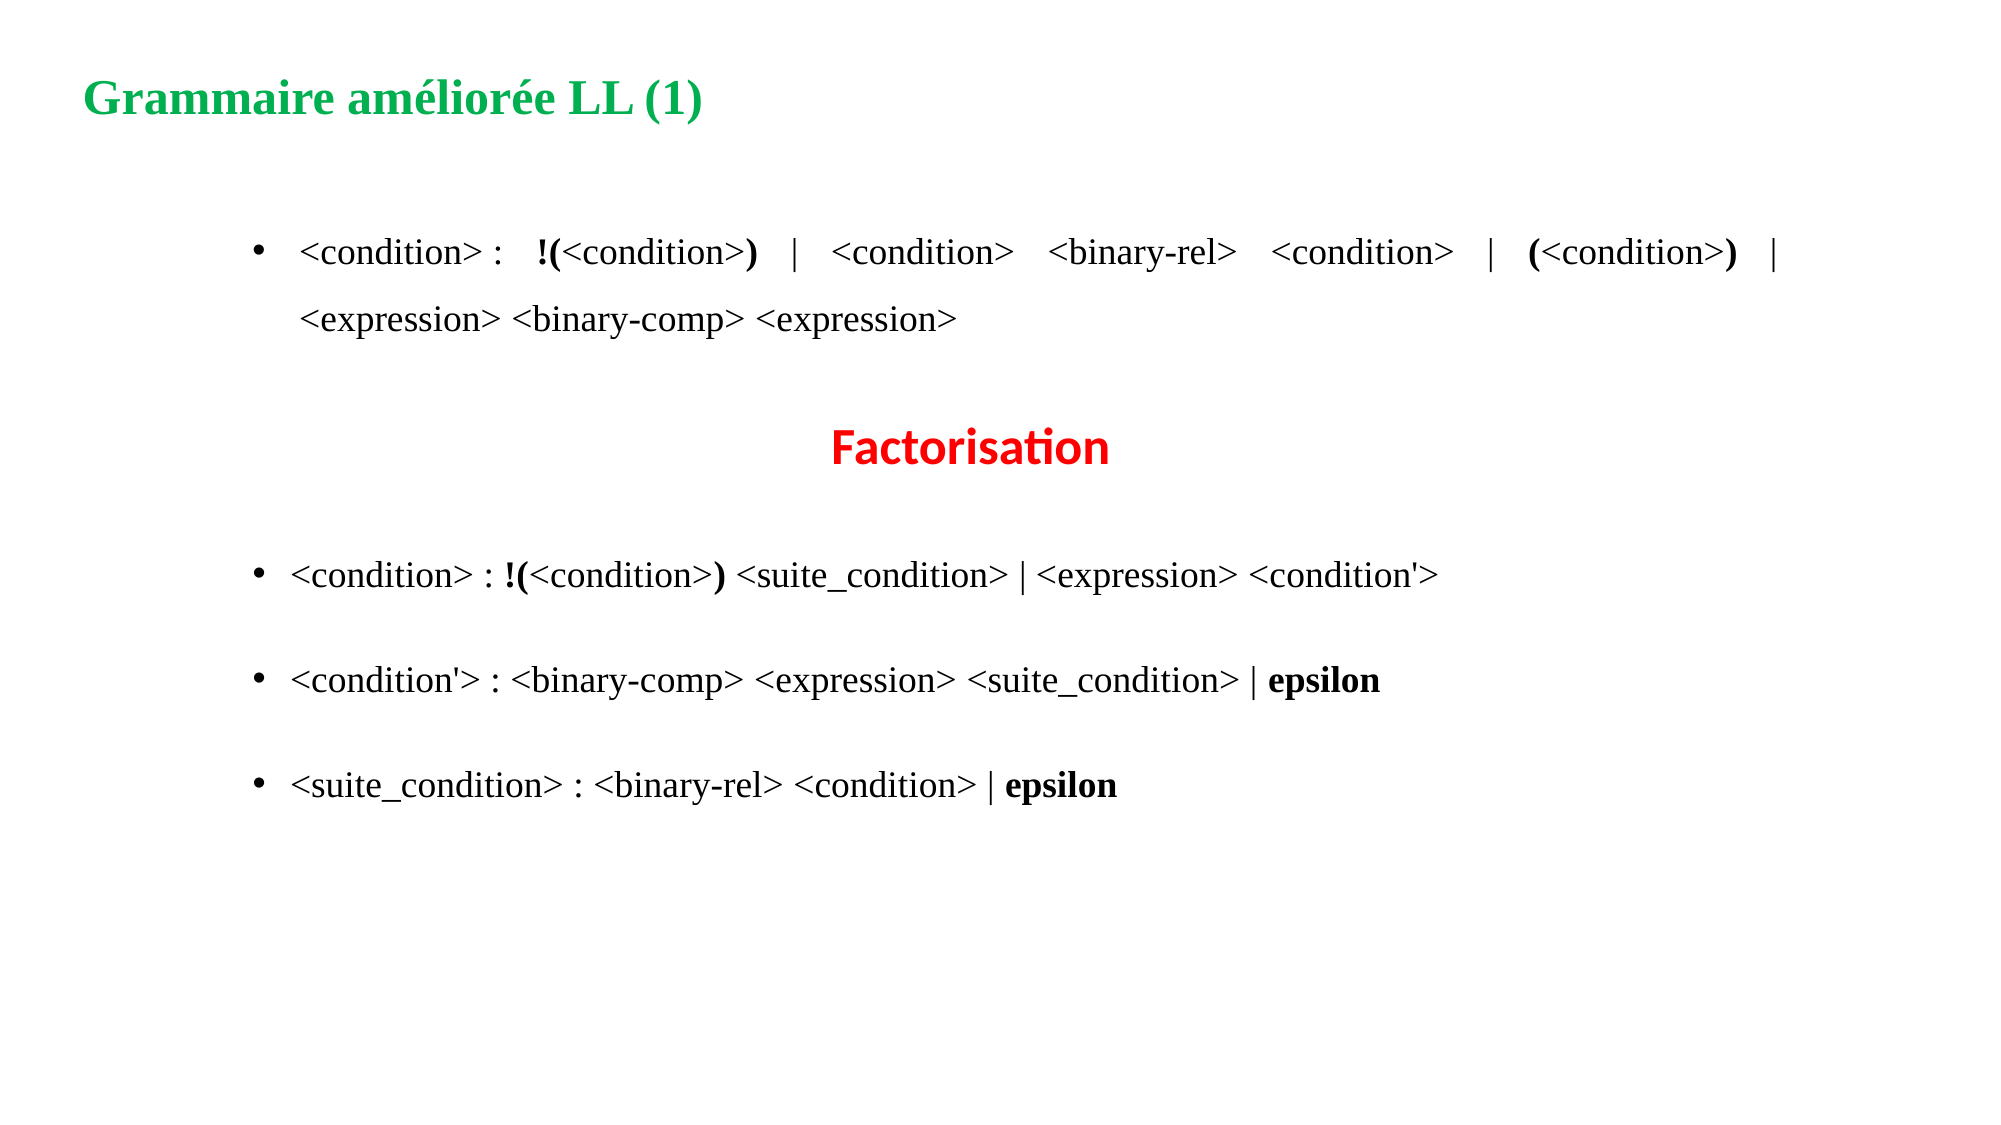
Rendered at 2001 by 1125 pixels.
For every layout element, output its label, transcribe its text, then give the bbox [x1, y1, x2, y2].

text_box Factorisation [816, 405, 1236, 483]
text_box Grammaire améliorée LL (1) [67, 56, 1055, 132]
text_box <condition> : !(<condition>) | <condition> <binary-rel> <condition> | (<condition>) | <expression> <binary-comp> <expression> [237, 197, 1793, 347]
list <condition> : !(<condition>) <suite_condition> | <expression> <condition'> <condition'> : <binary-comp> <expression> <suite_condition> | epsilon <suite_condition> : <binary-rel> <condition> | epsilon [237, 519, 1649, 887]
